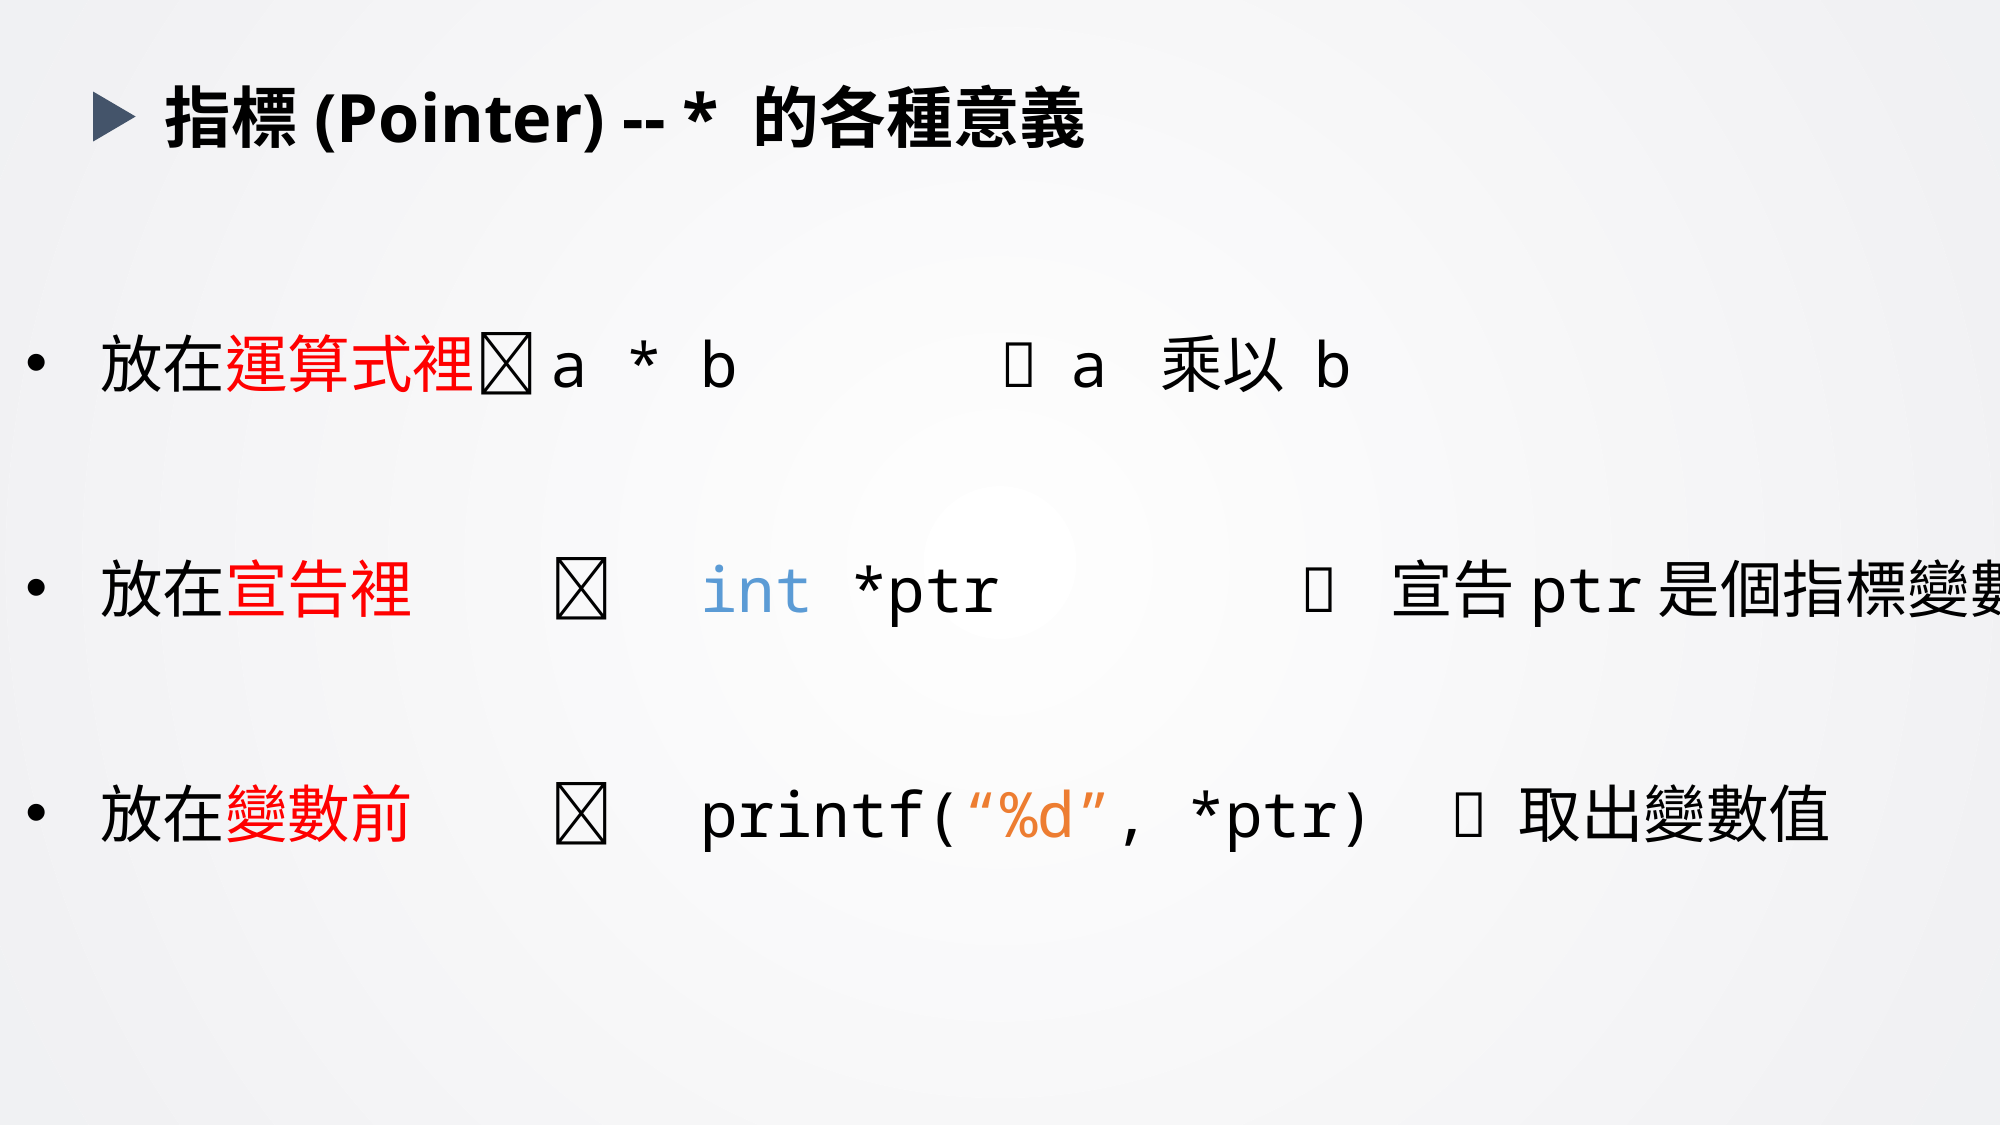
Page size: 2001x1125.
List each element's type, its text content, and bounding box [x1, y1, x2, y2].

text_box 放在運算式裡 a * b  a 乘以 b 放在宣告裡  int *ptr  宣告ptr是個指標變數 放在變數前  printf(“%d”, *ptr)  取出變數值 [10, 317, 2000, 857]
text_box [93, 68, 1983, 165]
